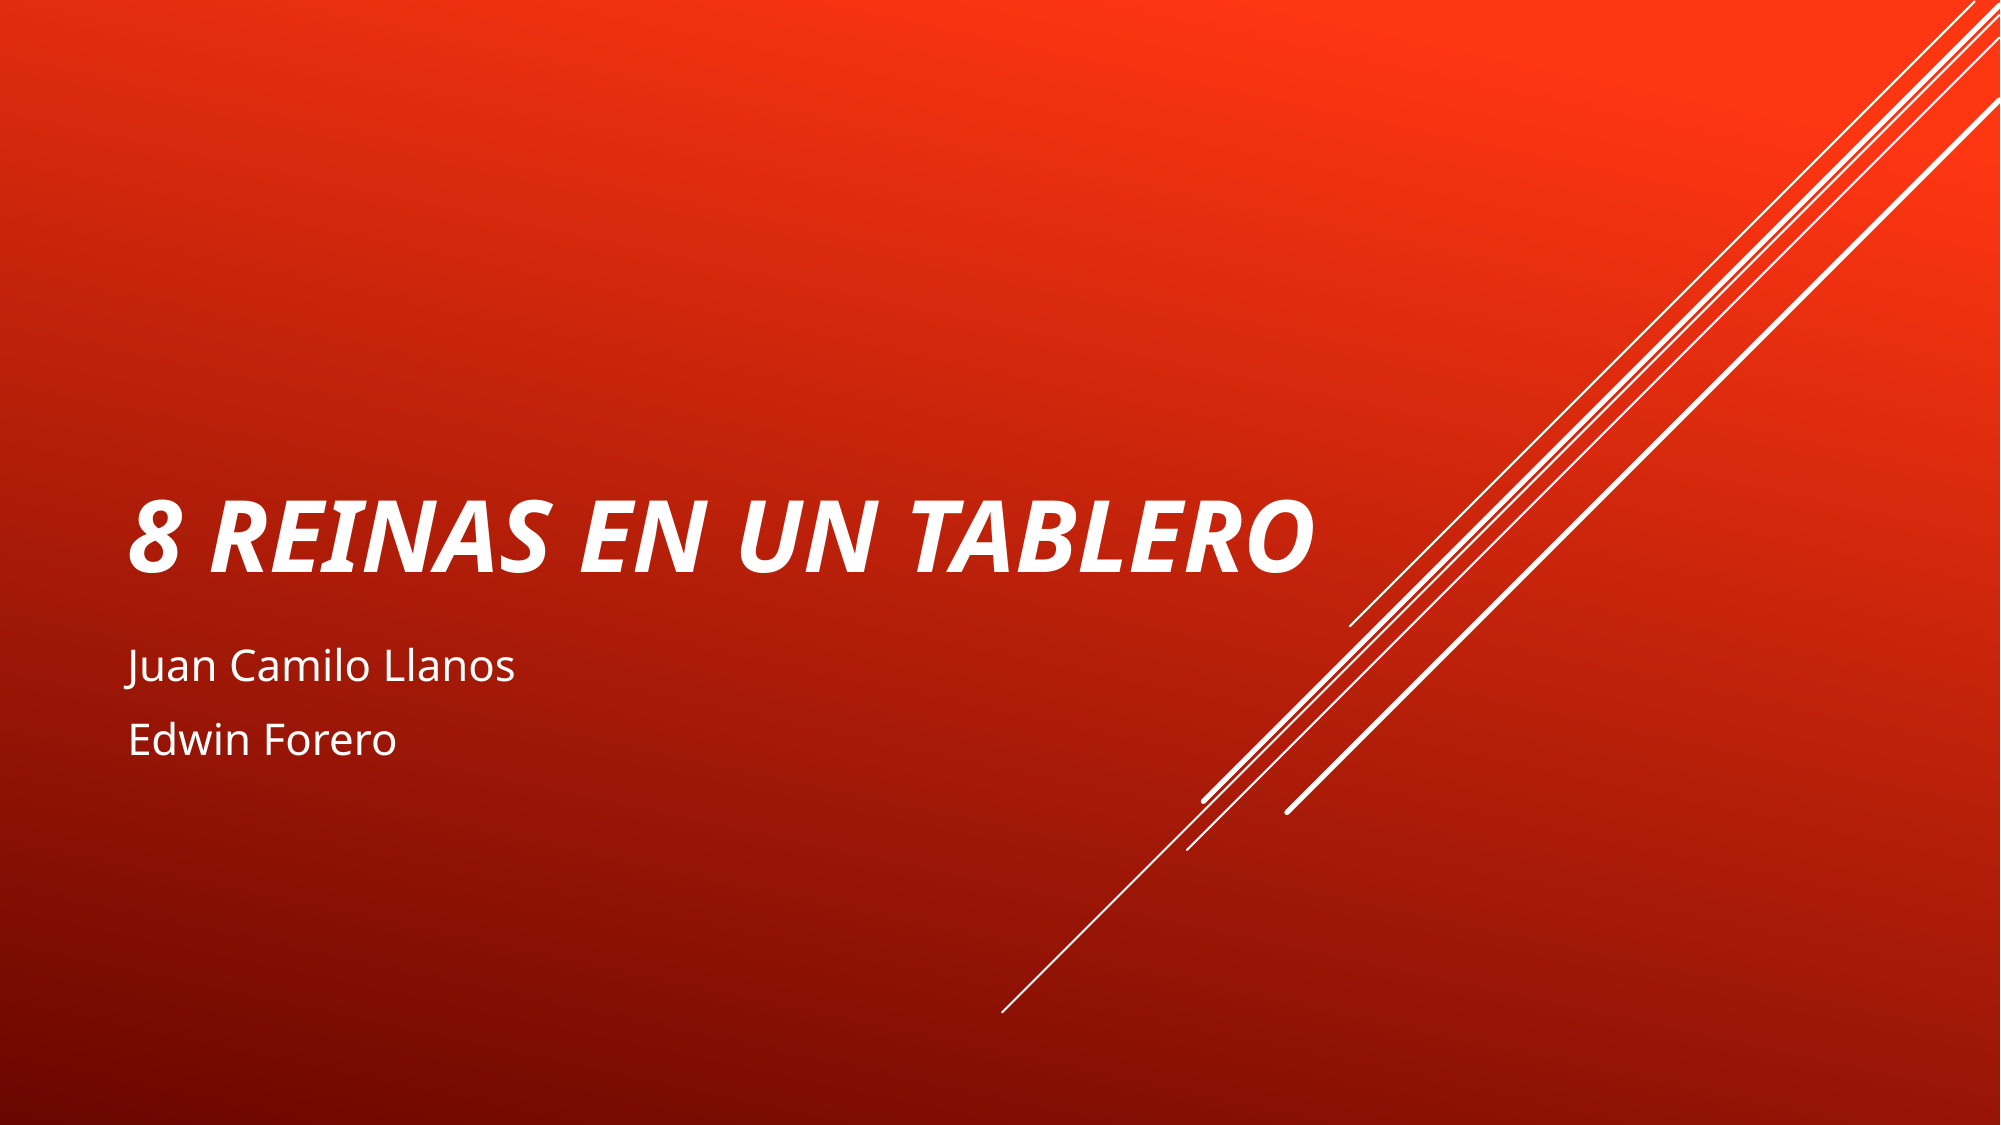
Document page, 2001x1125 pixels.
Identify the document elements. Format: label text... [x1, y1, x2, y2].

subtitle Juan Camilo Llanos Edwin Forero [112, 630, 1163, 950]
title 8 reinas en un tablero [112, 112, 1425, 600]
